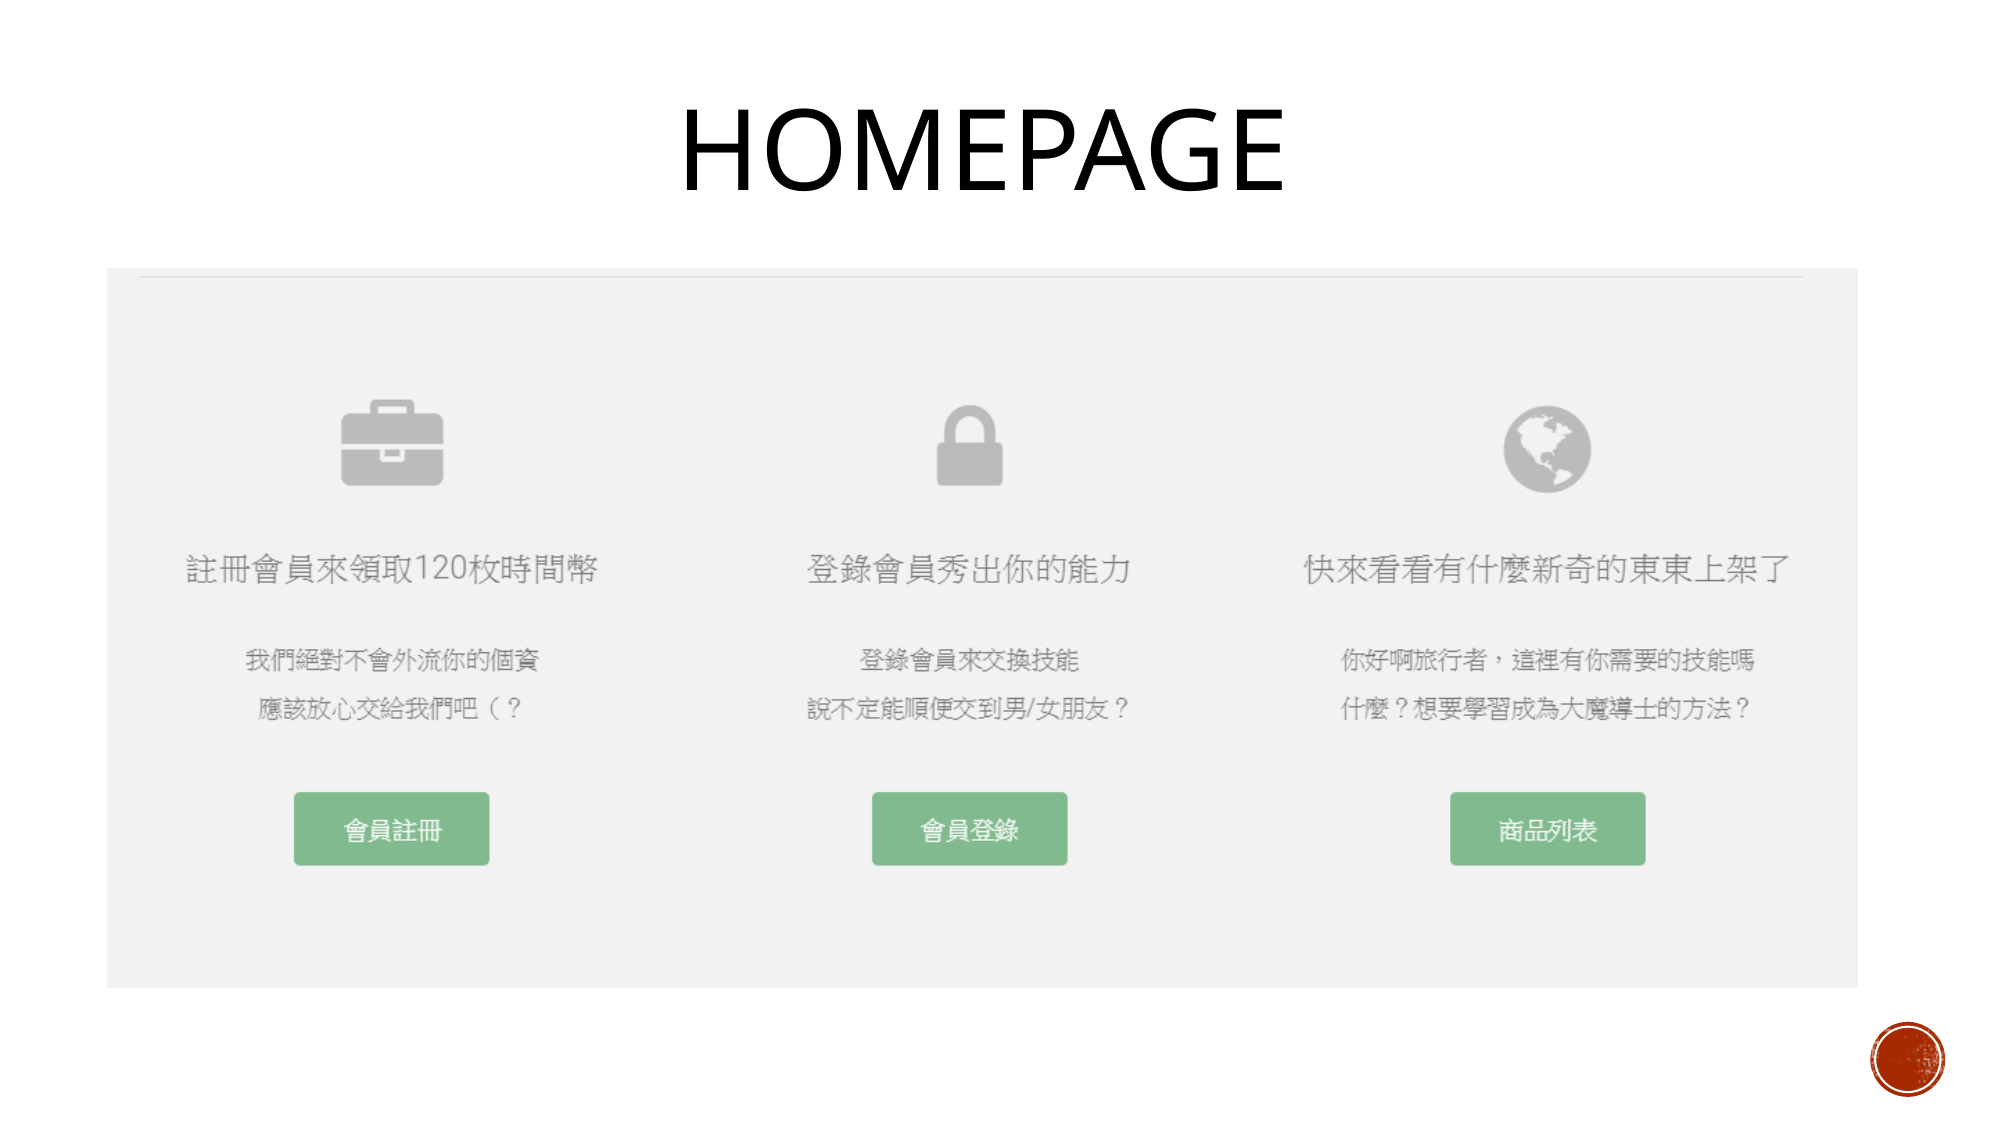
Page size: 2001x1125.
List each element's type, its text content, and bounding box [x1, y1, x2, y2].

title HOMEPAGE [157, 22, 1808, 267]
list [109, 269, 1856, 1015]
